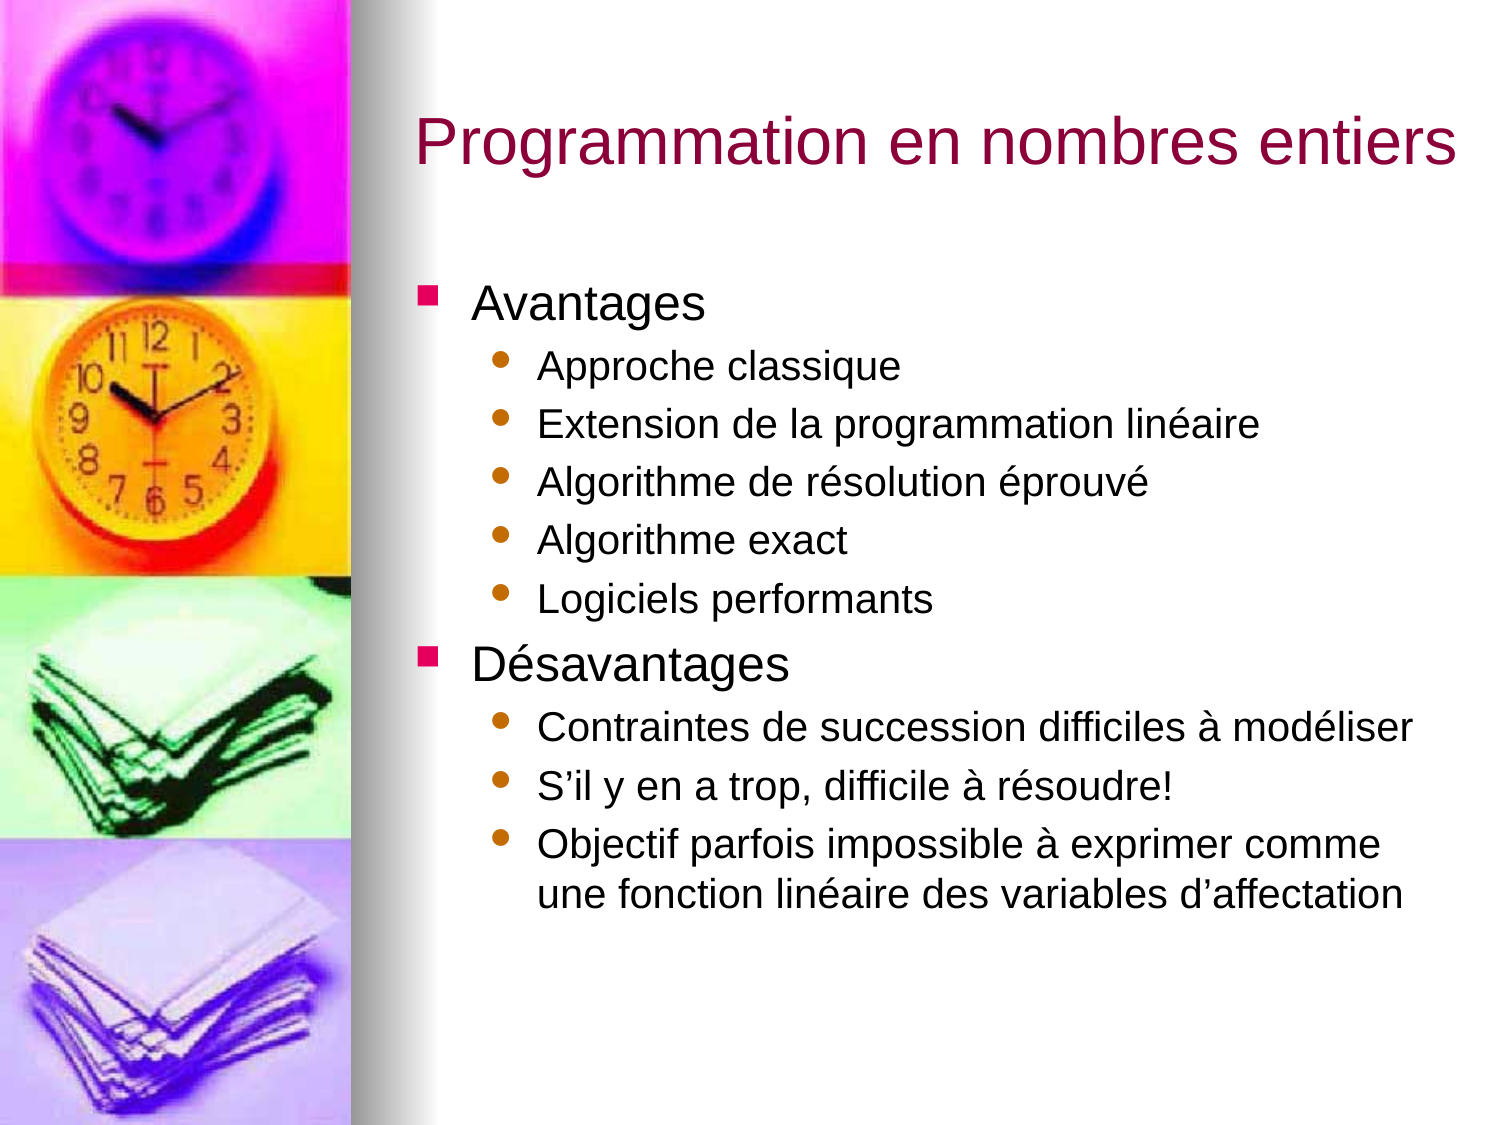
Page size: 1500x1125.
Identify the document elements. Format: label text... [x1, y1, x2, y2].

picture [0, 0, 351, 1125]
list Avantages Approche classique Extension de la programmation linéaire Algorithme de résolution éprouvé Algorithme exact Logiciels performants Désavantages Contraintes de succession difficiles à modéliser S’il y en a trop, difficile à résoudre! Objectif parfois impossible à exprimer comme une fonction linéaire des variables d’affectation [399, 262, 1463, 1000]
title Programmation en nombres entiers [399, 37, 1475, 238]
